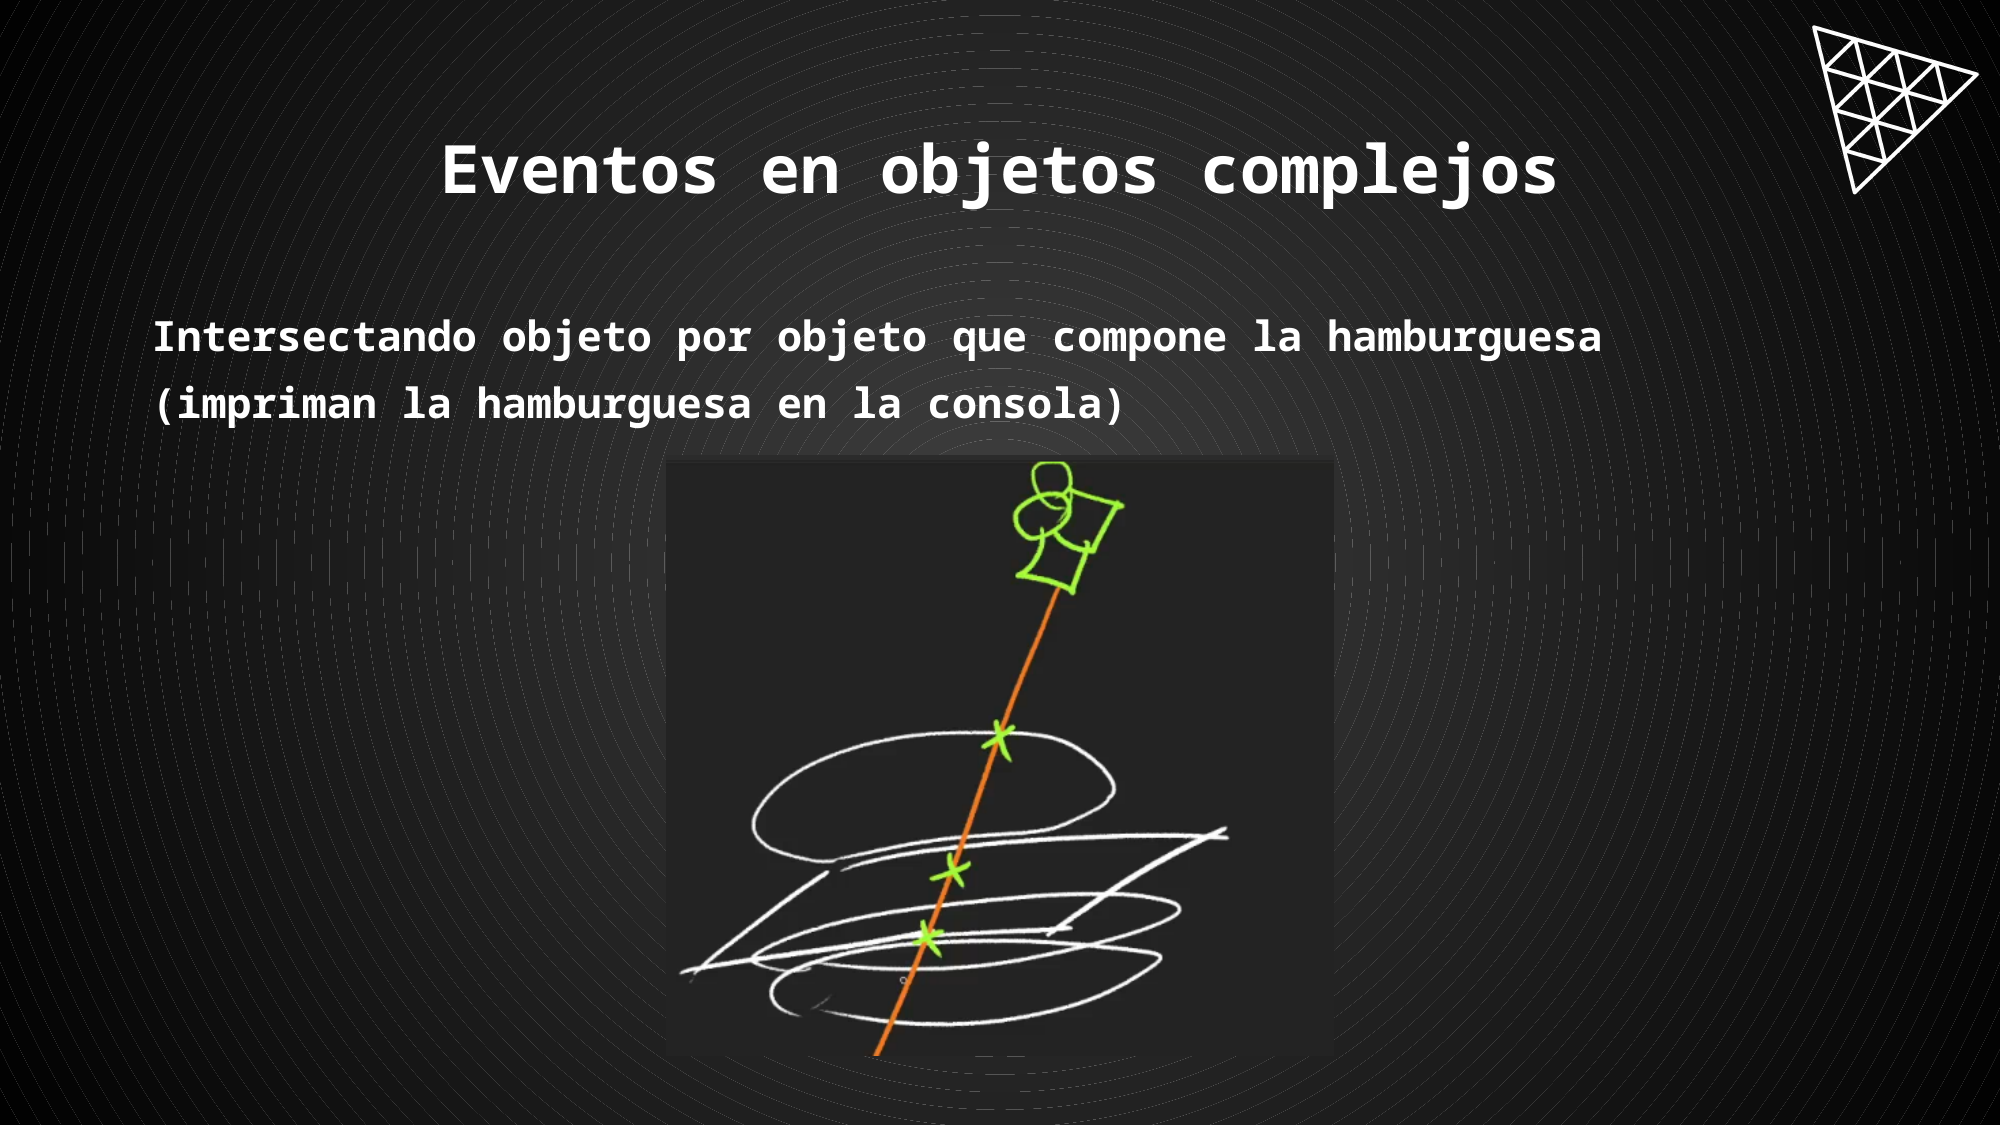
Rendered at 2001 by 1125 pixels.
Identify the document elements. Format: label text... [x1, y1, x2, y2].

text_box Eventos en objetos complejos Intersectando objeto por objeto que compone la hamburguesa (impriman la hamburguesa en la consola) [136, 119, 1864, 900]
picture [1787, 0, 2000, 214]
picture [665, 455, 1335, 1056]
